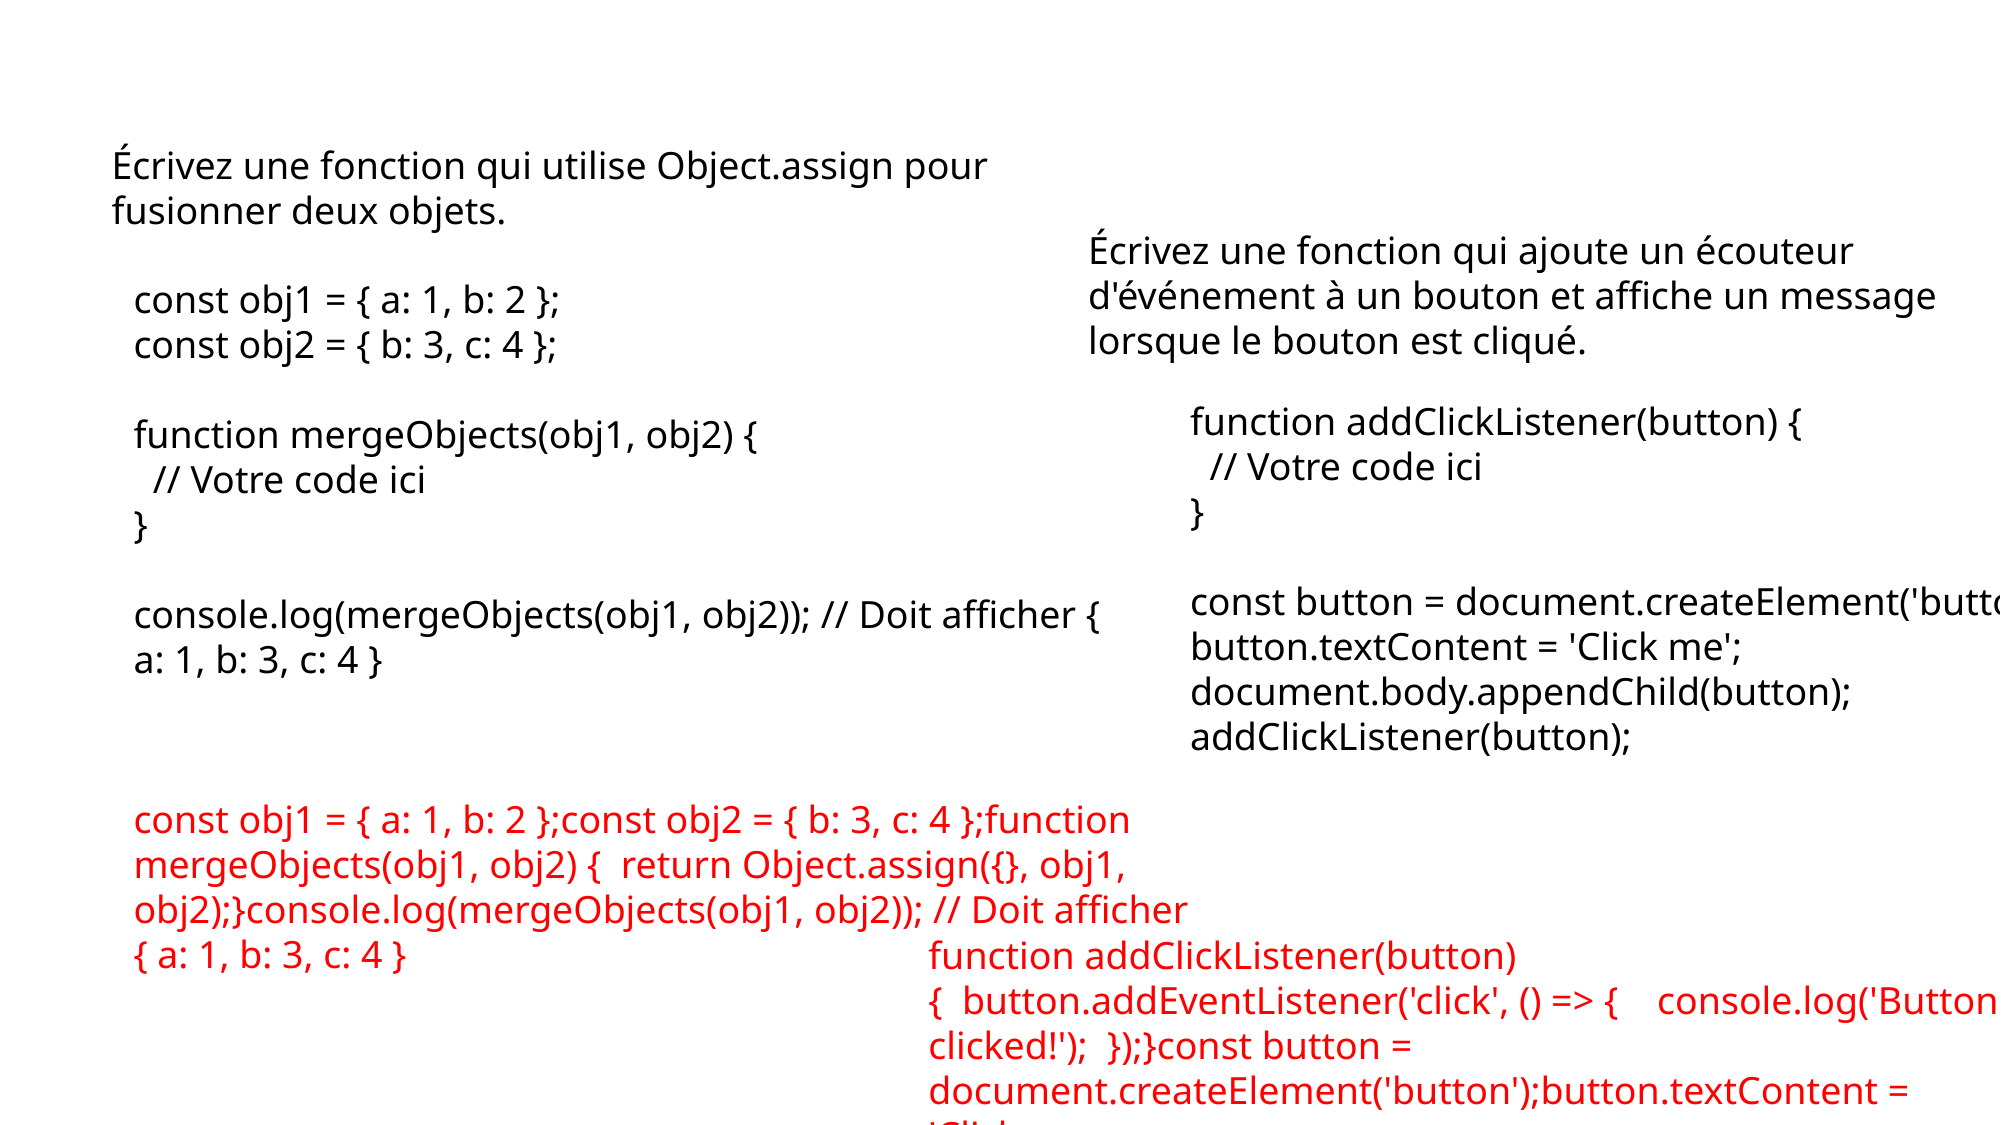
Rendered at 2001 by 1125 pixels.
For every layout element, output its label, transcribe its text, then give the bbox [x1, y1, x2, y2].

text_box function addClickListener(button) { // Votre code ici } const button = document.createElement('button'); button.textContent = 'Click me'; document.body.appendChild(button); addClickListener(button); [1175, 390, 2000, 766]
text_box const obj1 = { a: 1, b: 2 };const obj2 = { b: 3, c: 4 };function mergeObjects(obj1, obj2) { return Object.assign({}, obj1, obj2);}console.log(mergeObjects(obj1, obj2)); // Doit afficher { a: 1, b: 3, c: 4 } [118, 788, 1228, 983]
text_box Écrivez une fonction qui utilise Object.assign pour fusionner deux objets. [96, 134, 1097, 240]
text_box Écrivez une fonction qui ajoute un écouteur d'événement à un bouton et affiche un message lorsque le bouton est cliqué. [1073, 219, 2000, 370]
text_box const obj1 = { a: 1, b: 2 }; const obj2 = { b: 3, c: 4 }; function mergeObjects(obj1, obj2) { // Votre code ici } console.log(mergeObjects(obj1, obj2)); // Doit afficher { a: 1, b: 3, c: 4 } [118, 269, 1119, 689]
text_box function addClickListener(button) { button.addEventListener('click', () => { console.log('Button clicked!'); });}const button = document.createElement('button');button.textContent = 'Click me';document.body.appendChild(button);addClickListener(button); [913, 924, 2000, 1125]
